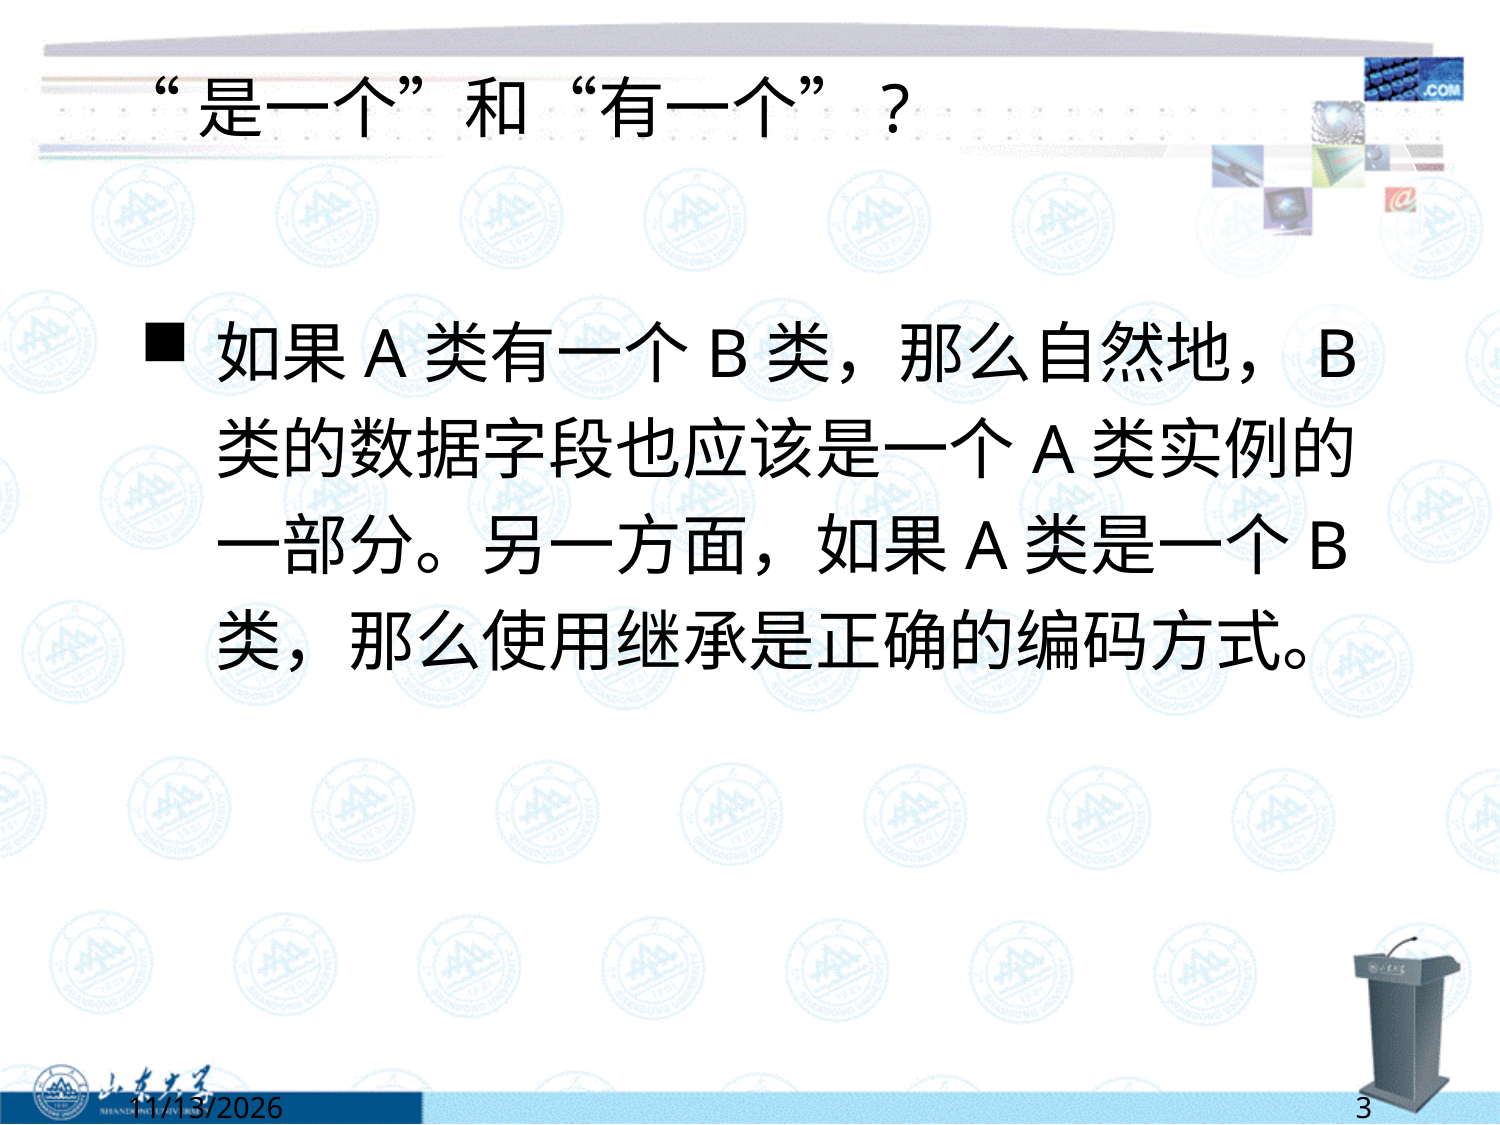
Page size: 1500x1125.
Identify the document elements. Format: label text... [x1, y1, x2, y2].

title “是一个”和“有一个”? [99, 31, 1375, 181]
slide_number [112, 1082, 425, 1125]
list 如果A类有一个B类，那么自然地，B类的数据字段也应该是一个A类实例的一部分。另一方面，如果A类是一个B类，那么使用继承是正确的编码方式。 [49, 287, 1426, 1071]
slide_number 3 [1074, 1082, 1388, 1125]
picture [0, 1, 1500, 1124]
